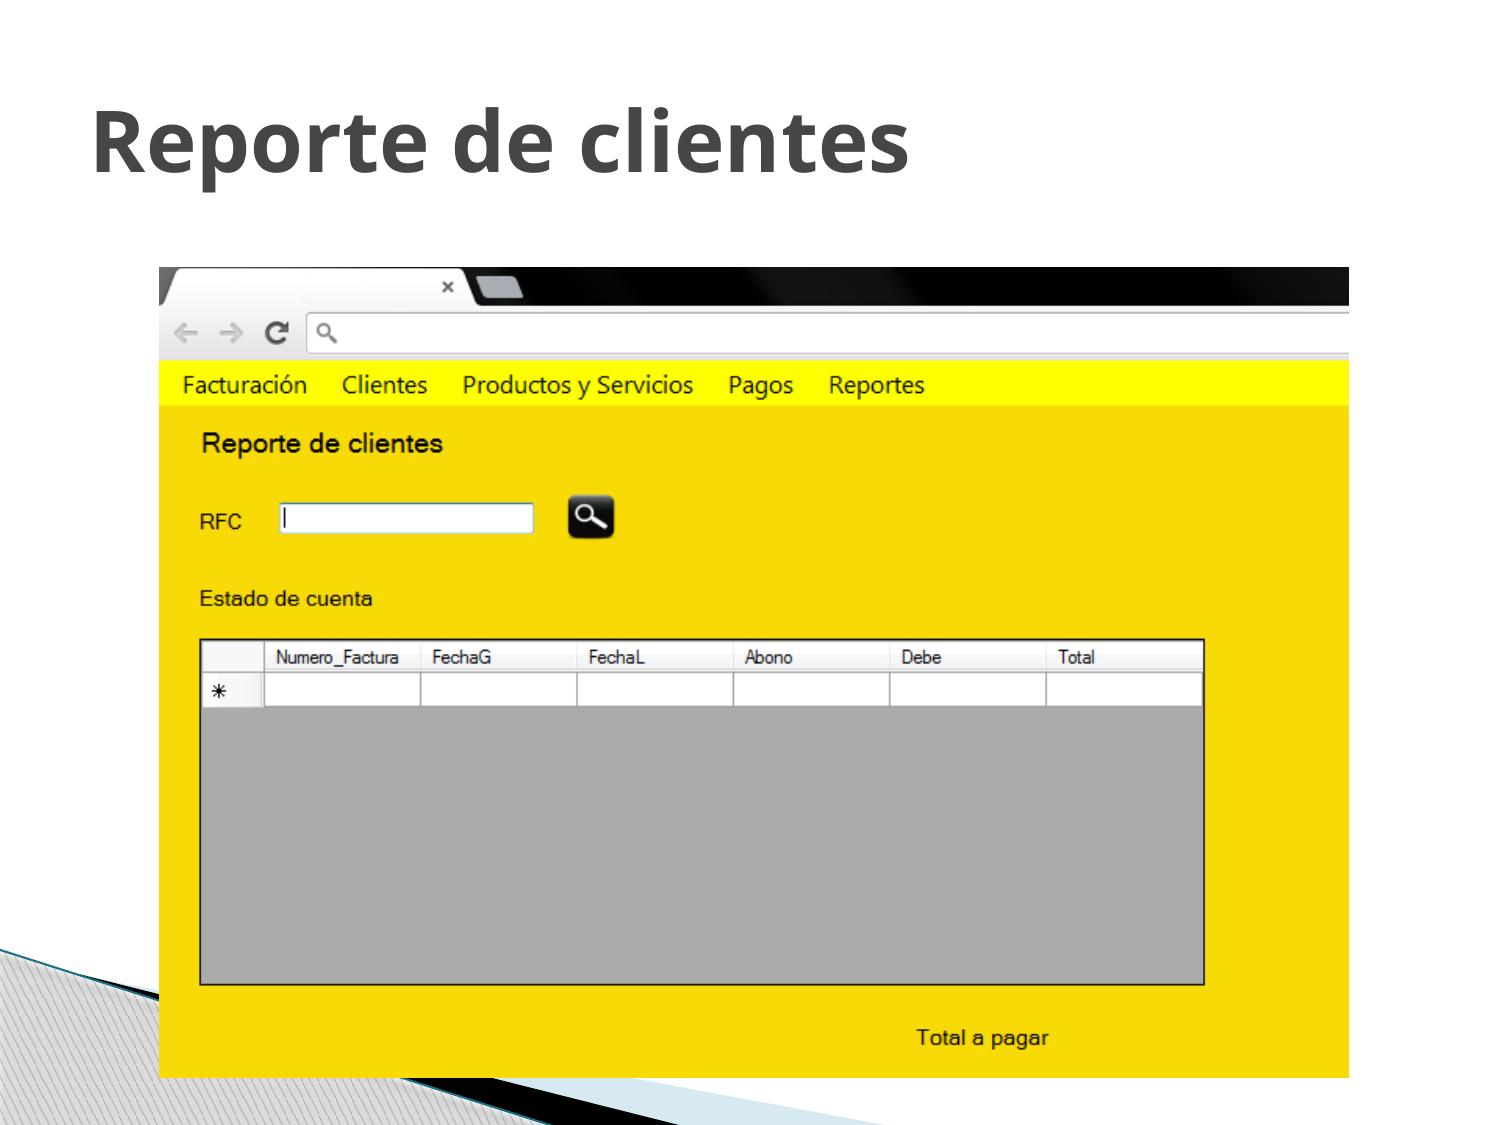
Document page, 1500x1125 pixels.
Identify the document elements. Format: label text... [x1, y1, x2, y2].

title Reporte de clientes [75, 45, 1425, 233]
picture [159, 266, 1349, 1079]
